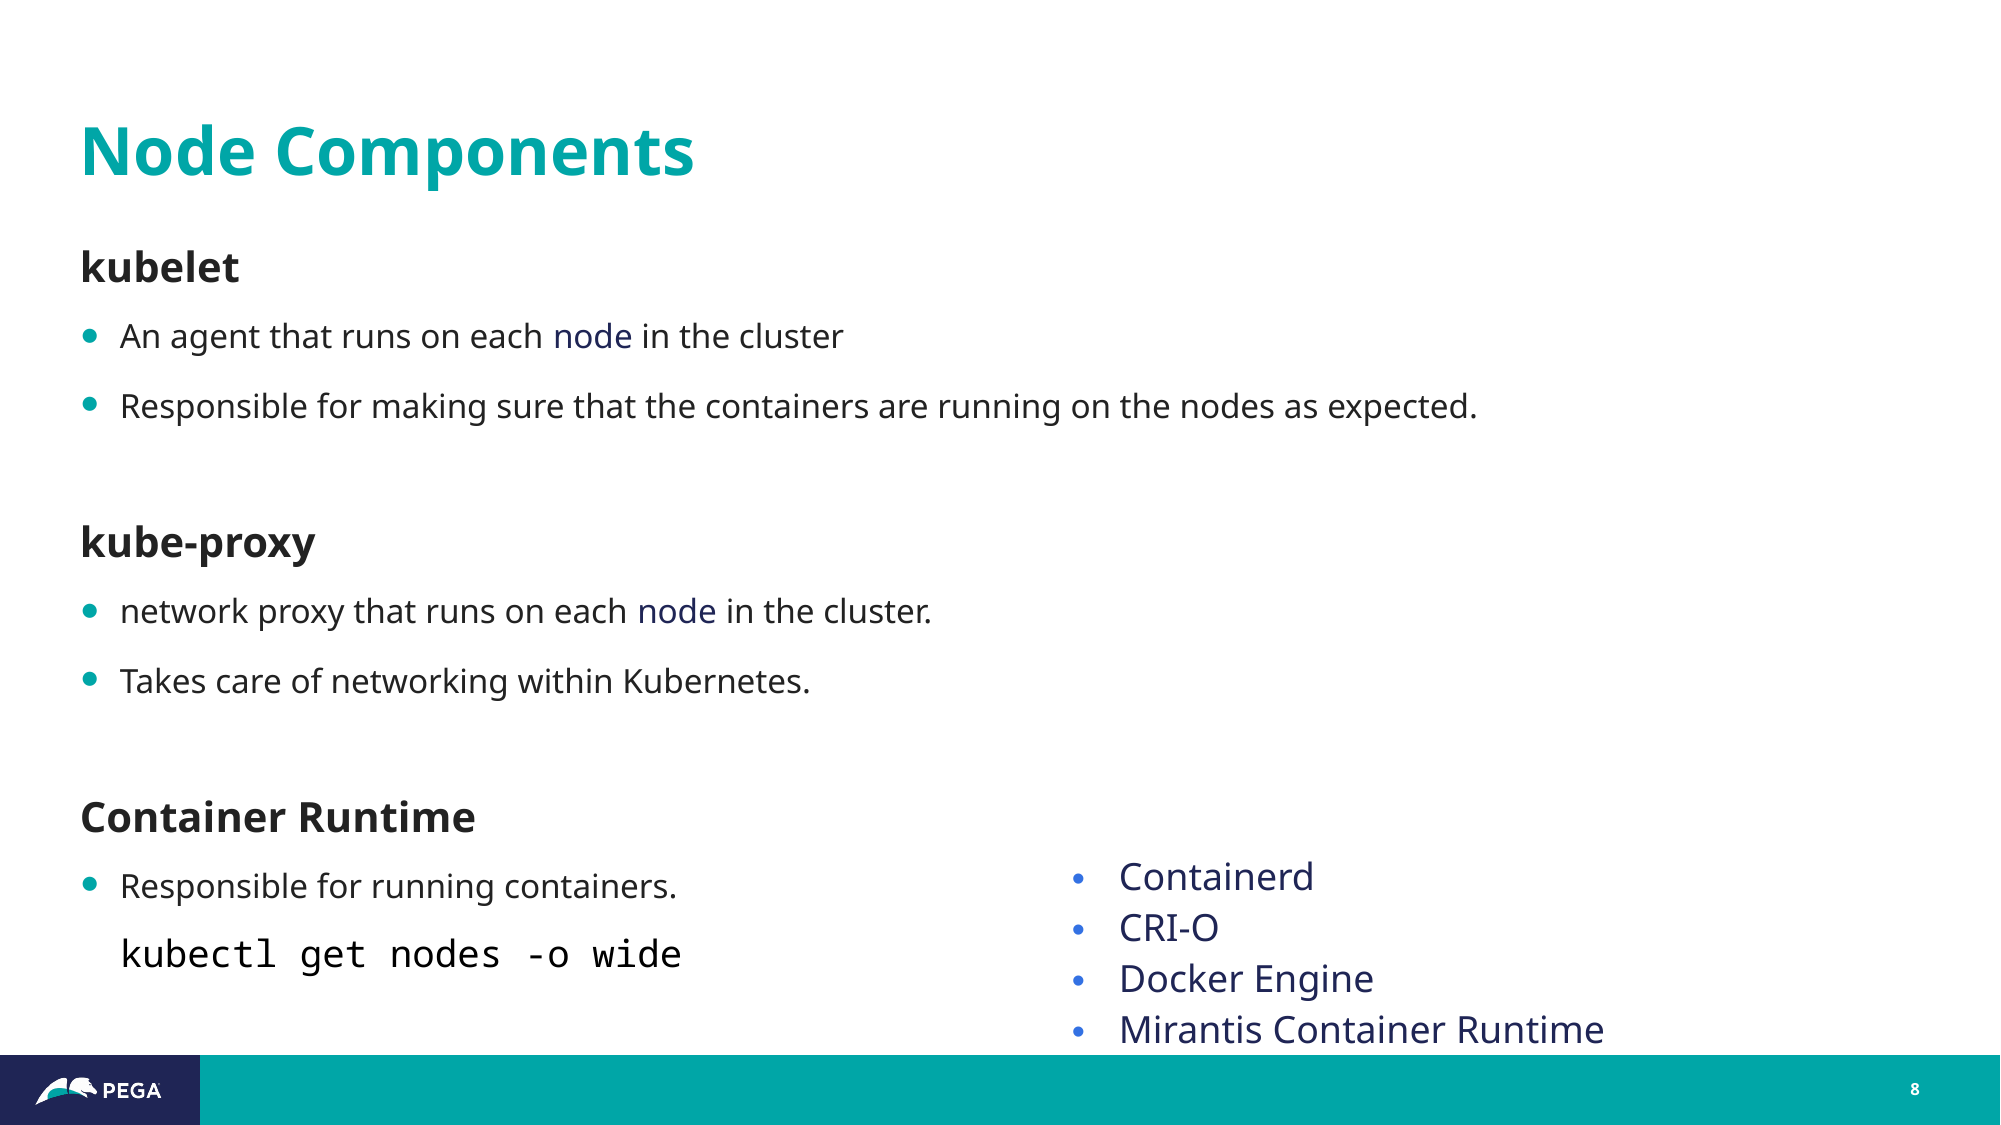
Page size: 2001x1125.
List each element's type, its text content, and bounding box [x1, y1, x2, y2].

list kubelet An agent that runs on each node in the cluster Responsible for making sure that the containers are running on the nodes as expected. kube-proxy network proxy that runs on each node in the cluster. Takes care of networking within Kubernetes. Container Runtime Responsible for running containers. kubectl get nodes -o wide [79, 240, 1624, 1020]
title Node Components [79, 39, 1921, 190]
text_box Containerd CRI-O Docker Engine Mirantis Container Runtime [1071, 853, 1738, 1085]
slide_number 8 [1850, 1061, 1920, 1102]
